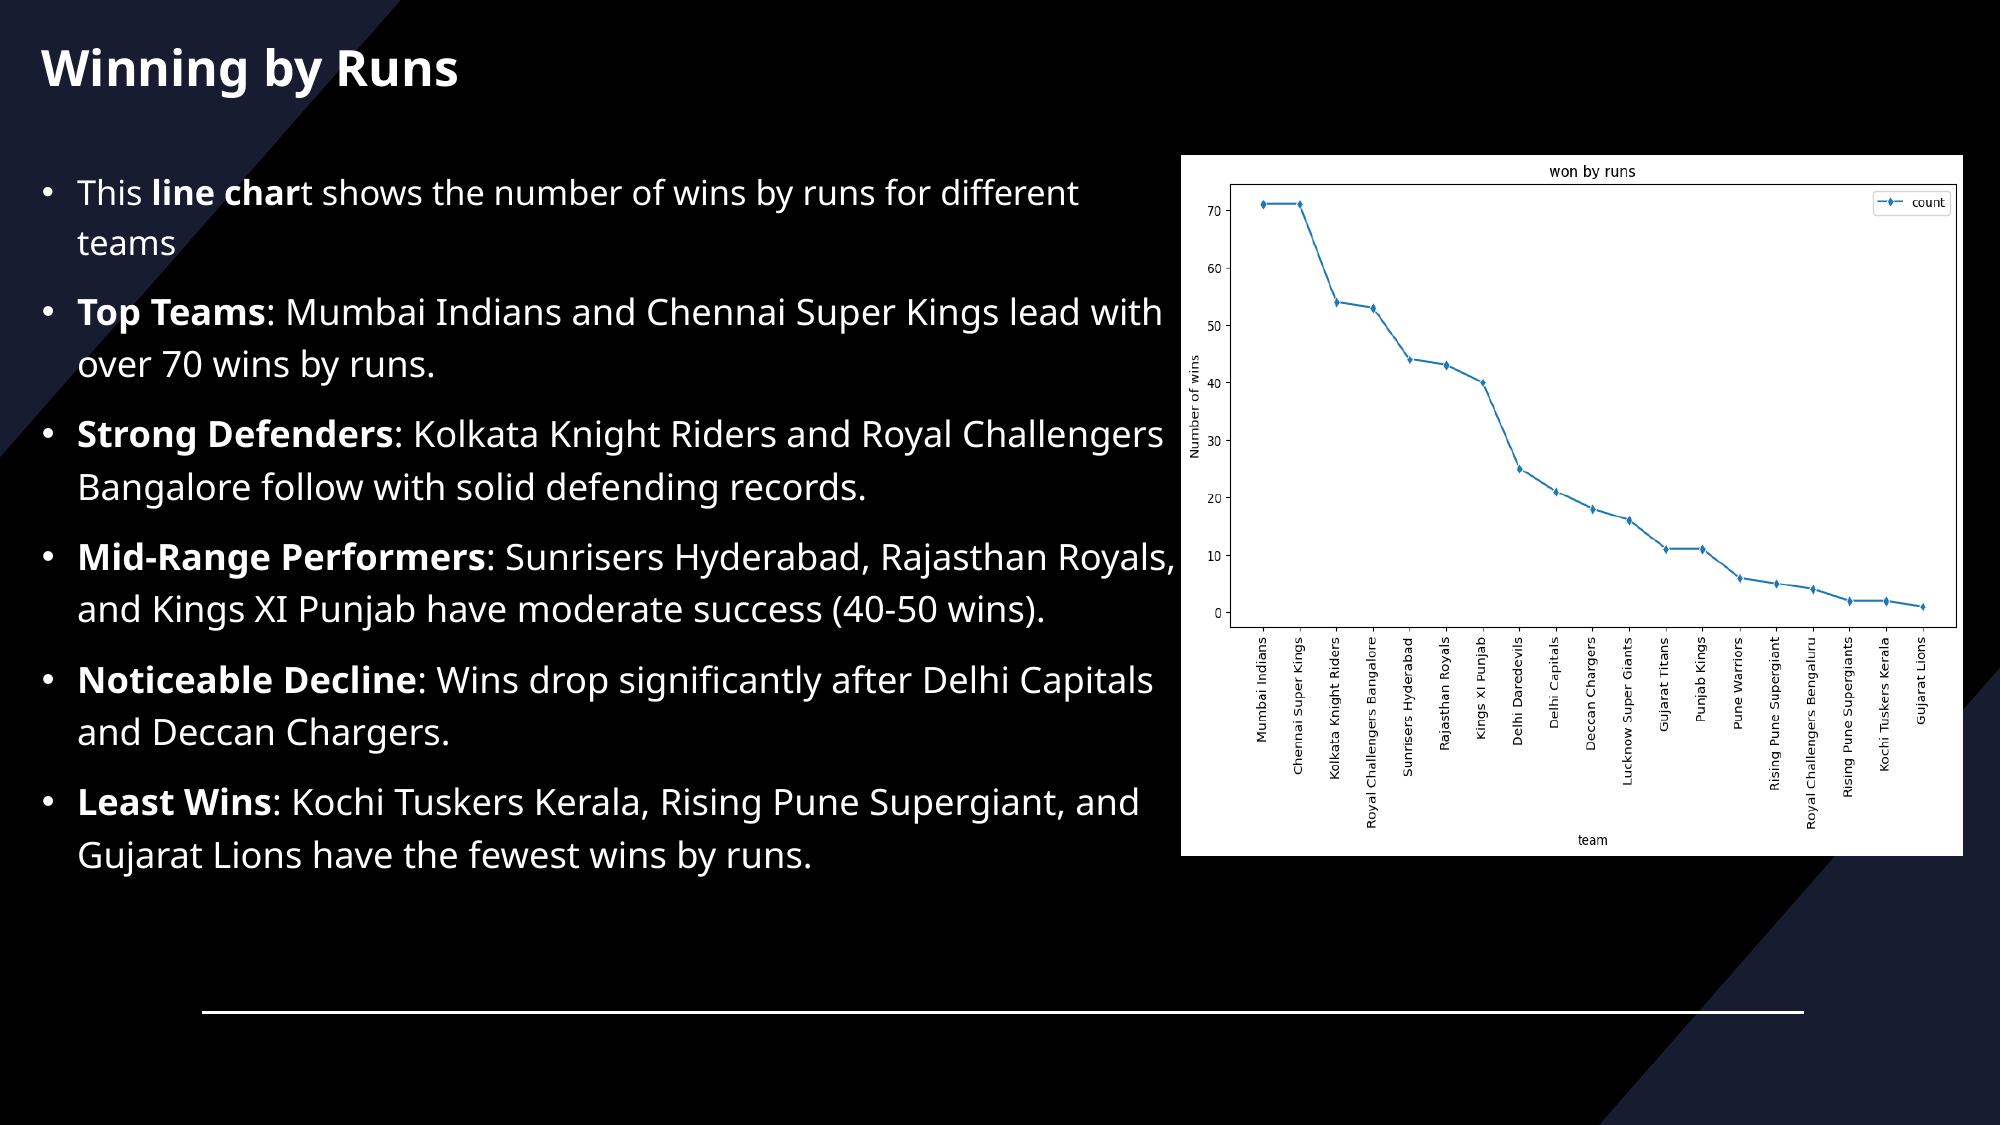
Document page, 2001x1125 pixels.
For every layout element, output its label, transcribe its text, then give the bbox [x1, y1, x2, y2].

list This line chart shows the number of wins by runs for different teams Top Teams: Mumbai Indians and Chennai Super Kings lead with over 70 wins by runs. Strong Defenders: Kolkata Knight Riders and Royal Challengers Bangalore follow with solid defending records. Mid-Range Performers: Sunrisers Hyderabad, Rajasthan Royals, and Kings XI Punjab have moderate success (40-50 wins). Noticeable Decline: Wins drop significantly after Delhi Capitals and Deccan Chargers. Least Wins: Kochi Tuskers Kerala, Rising Pune Supergiant, and Gujarat Lions have the fewest wins by runs. [26, 155, 1197, 934]
text_box Winning by Runs [26, 29, 716, 105]
picture [1181, 155, 1963, 856]
